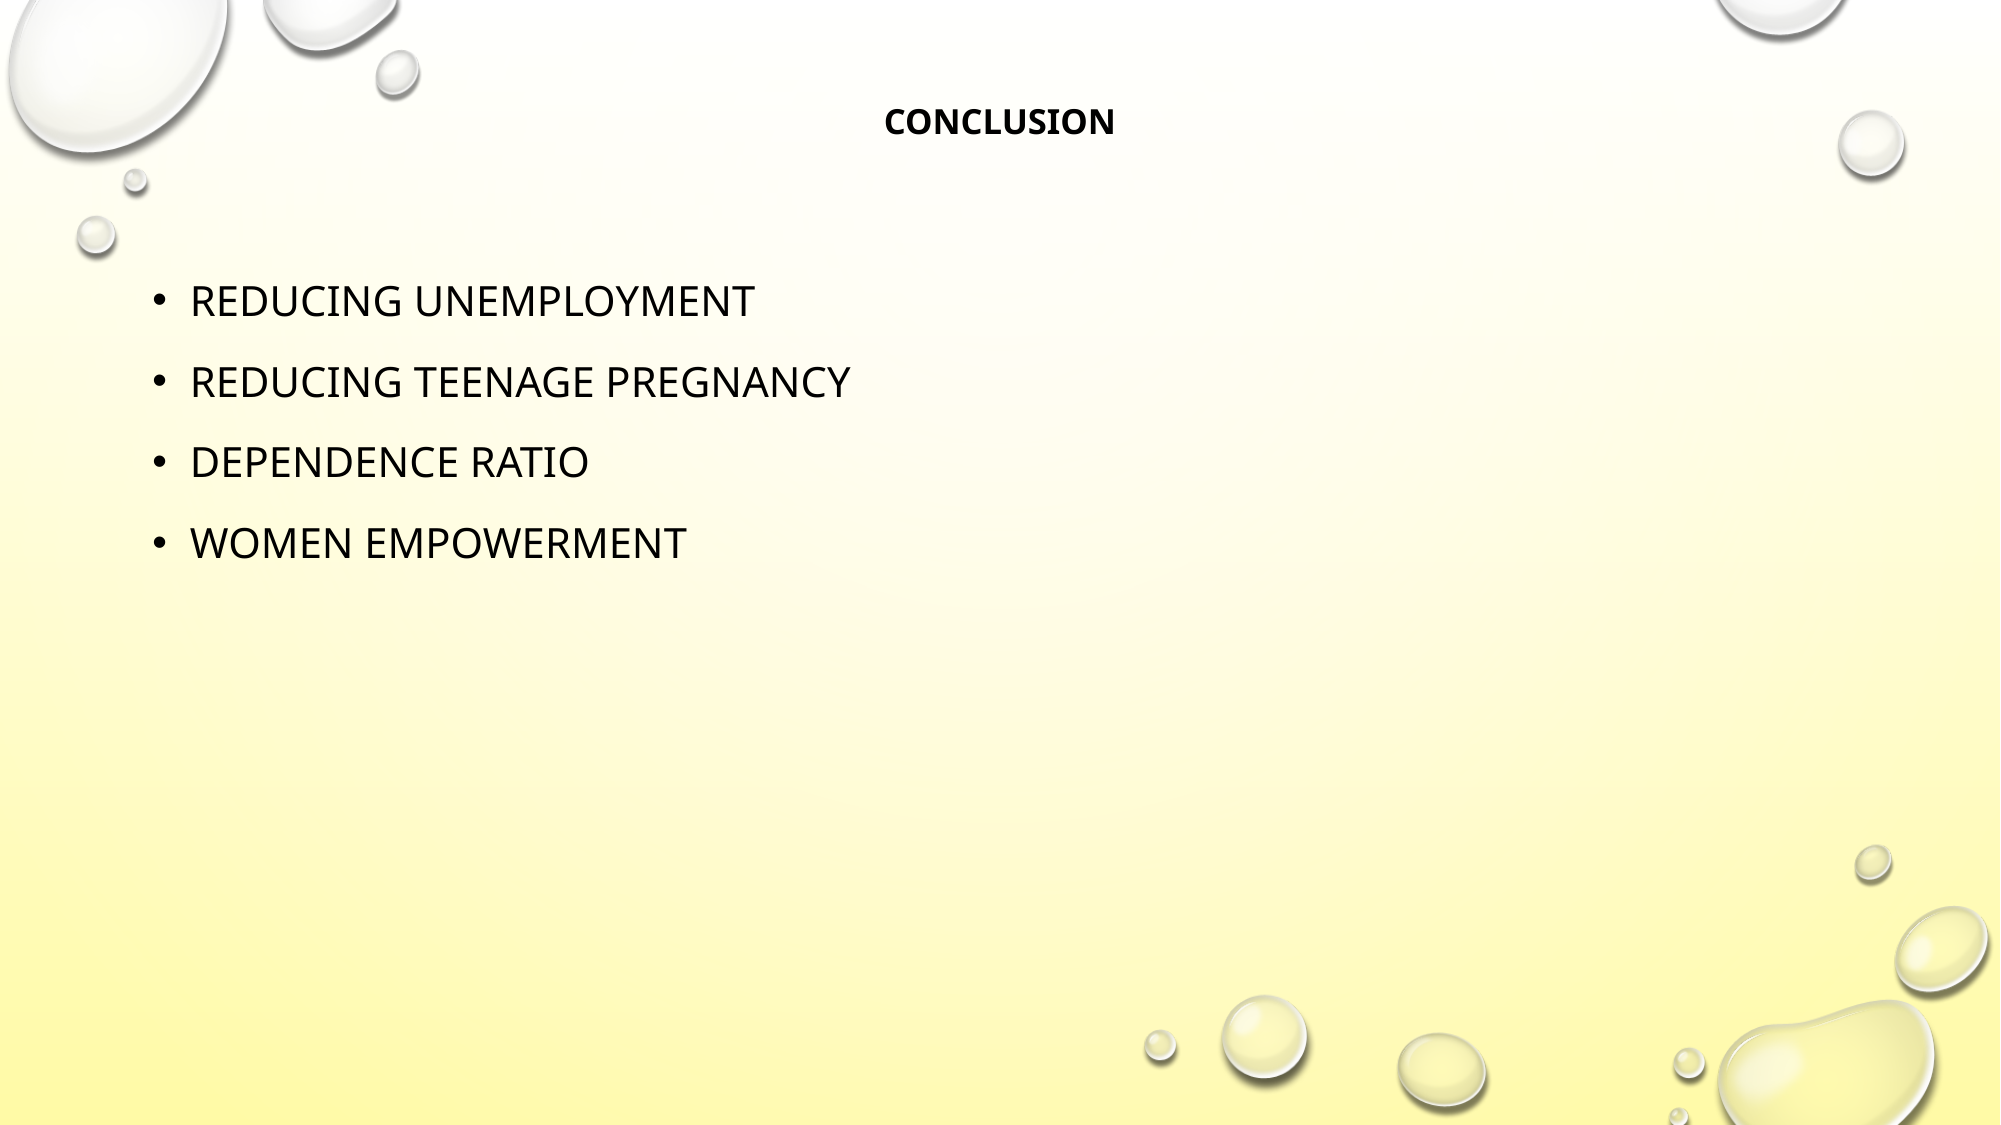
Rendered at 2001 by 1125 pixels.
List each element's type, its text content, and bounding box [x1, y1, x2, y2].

picture [0, 0, 2000, 1125]
title CONCLUSION [137, 59, 1863, 191]
list Reducing Unemployment Reducing Teenage pregnancy Dependence ratio Women Empowerment [137, 257, 1863, 1014]
